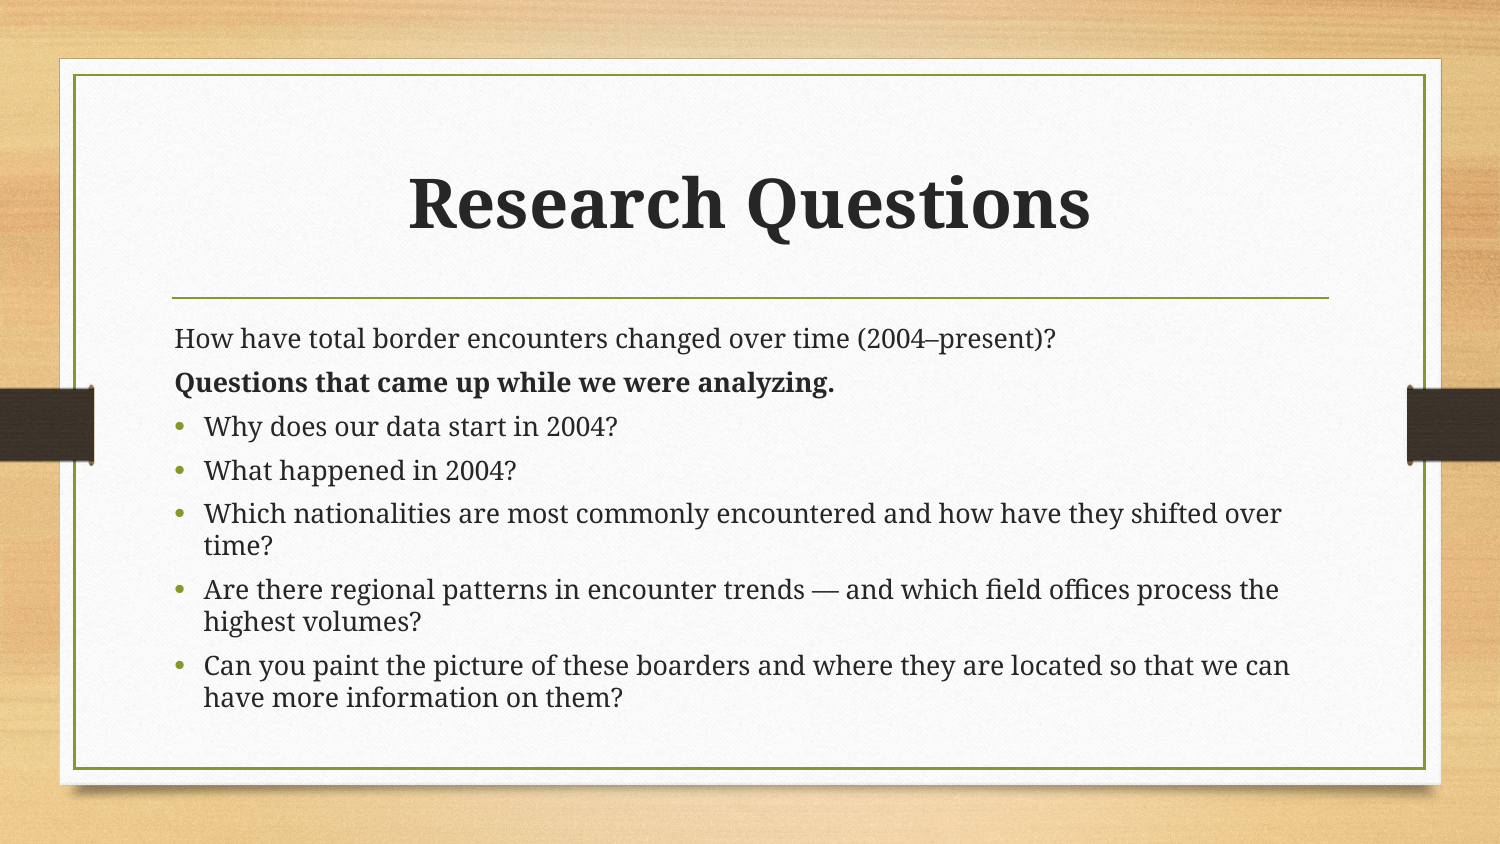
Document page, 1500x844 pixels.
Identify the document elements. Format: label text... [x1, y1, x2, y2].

picture [0, 0, 1500, 844]
list How have total border encounters changed over time (2004–present)? Questions that came up while we were analyzing. Why does our data start in 2004? What happened in 2004? Which nationalities are most commonly encountered and how have they shifted over time? Are there regional patterns in encounter trends — and which field offices process the highest volumes? Can you paint the picture of these boarders and where they are located so that we can have more information on them? [159, 314, 1341, 723]
title Research Questions [159, 120, 1341, 282]
